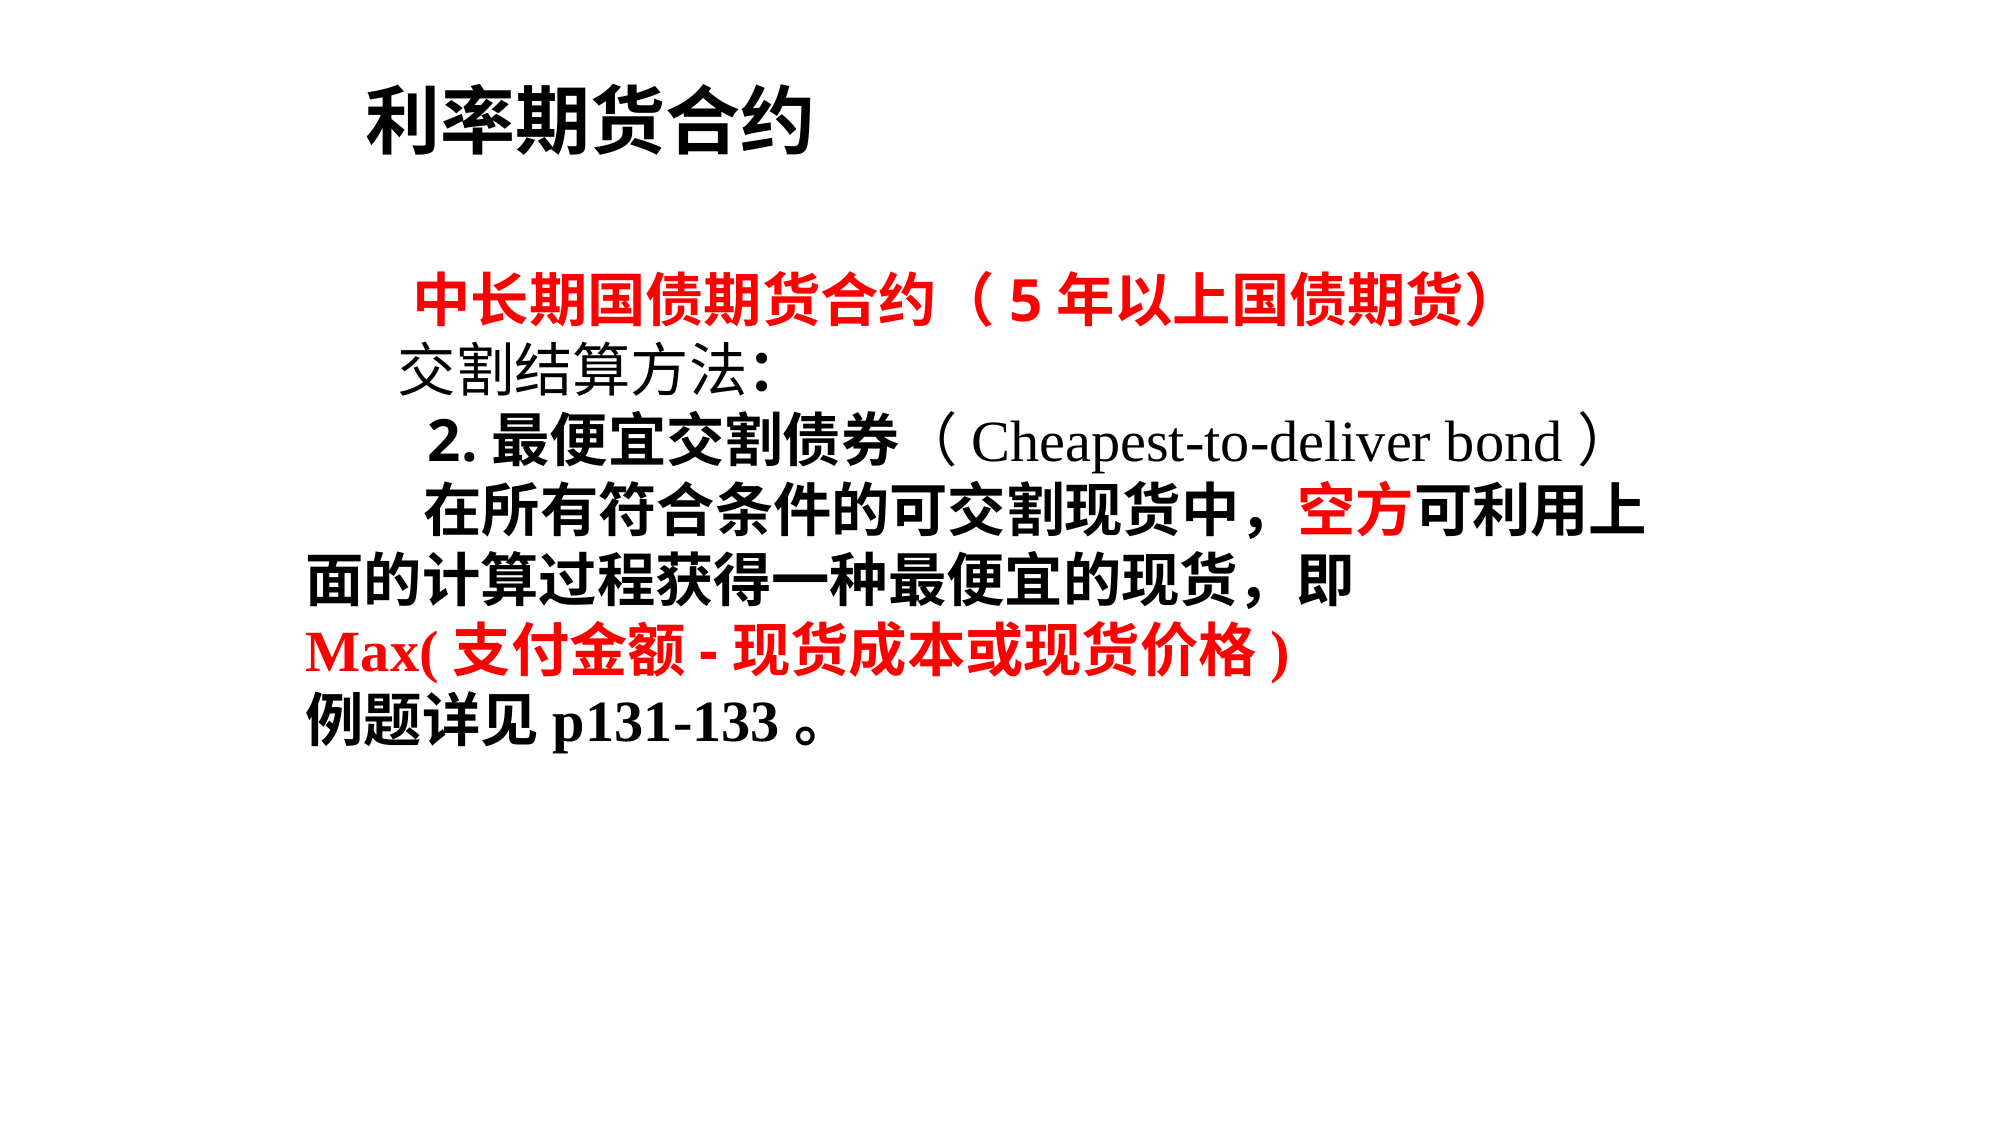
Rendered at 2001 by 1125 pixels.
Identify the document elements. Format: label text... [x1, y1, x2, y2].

text_box 中长期国债期货合约（5年以上国债期货） 交割结算方法： 2.最便宜交割债券（Cheapest-to-deliver bond） 在所有符合条件的可交割现货中，空方可利用上面的计算过程获得一种最便宜的现货，即 Max(支付金额-现货成本或现货价格) 例题详见p131-133。 [291, 255, 1674, 830]
text_box 利率期货合约 [350, 66, 1163, 172]
